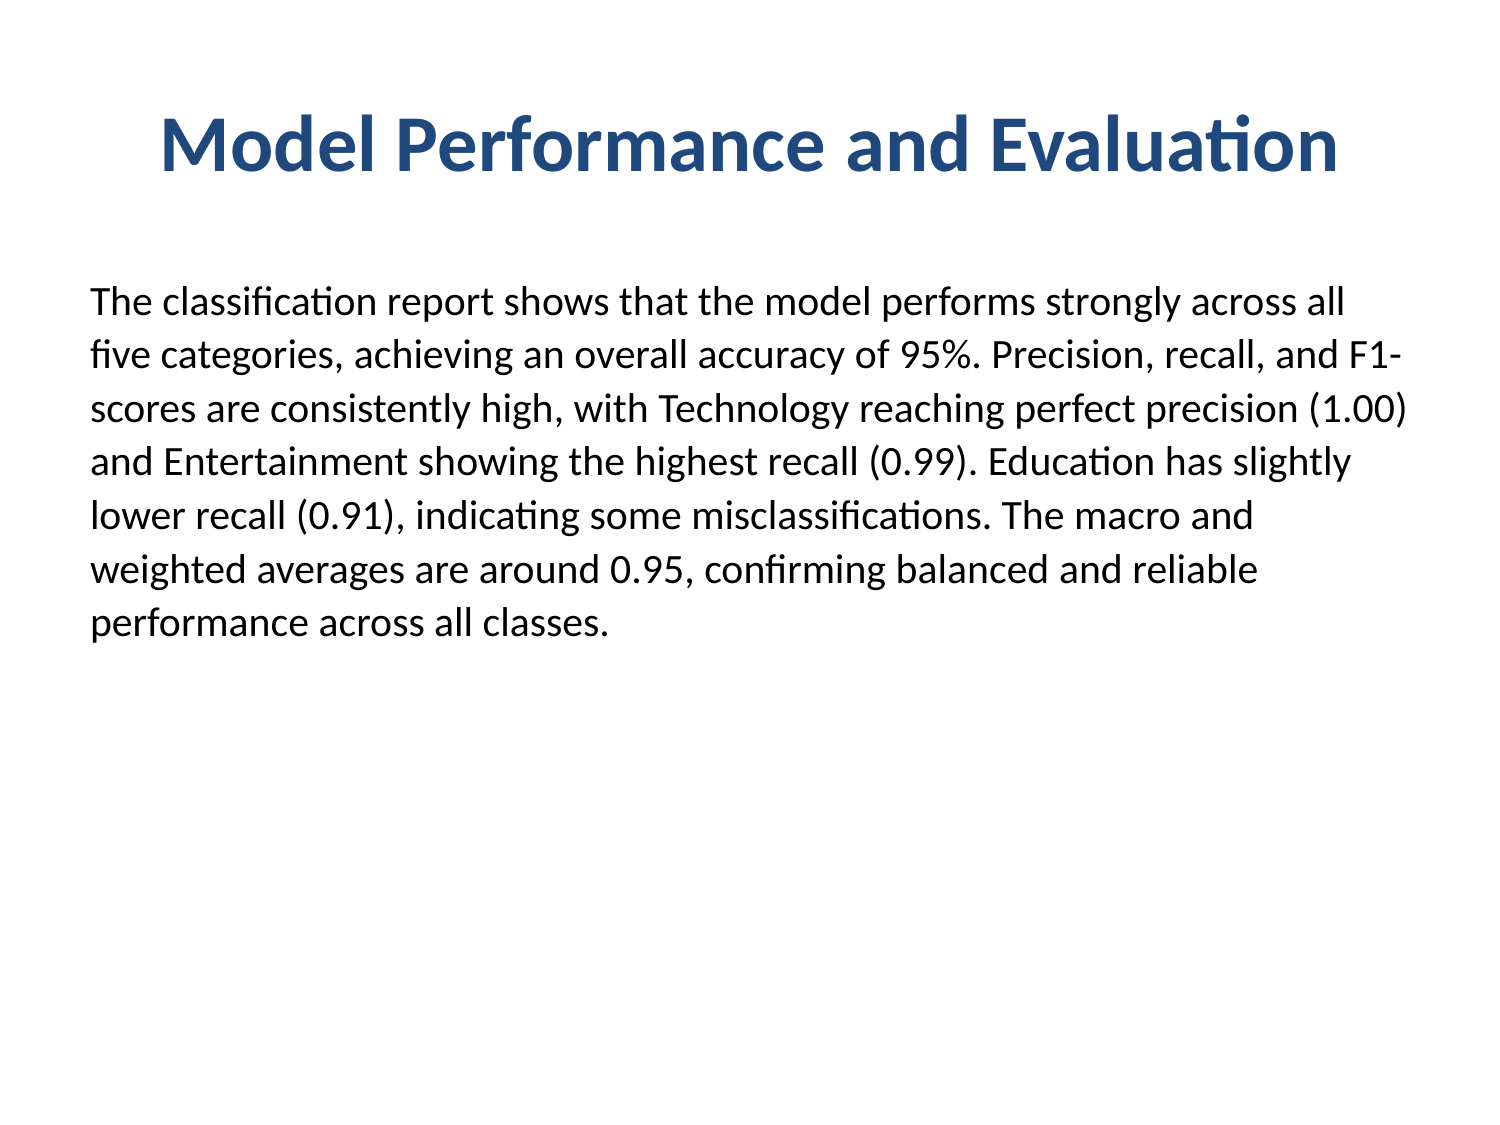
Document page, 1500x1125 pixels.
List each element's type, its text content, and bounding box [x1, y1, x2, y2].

list The classification report shows that the model performs strongly across all five categories, achieving an overall accuracy of 95%. Precision, recall, and F1-scores are consistently high, with Technology reaching perfect precision (1.00) and Entertainment showing the highest recall (0.99). Education has slightly lower recall (0.91), indicating some misclassifications. The macro and weighted averages are around 0.95, confirming balanced and reliable performance across all classes. [75, 262, 1425, 1005]
title Model Performance and Evaluation [75, 45, 1425, 233]
